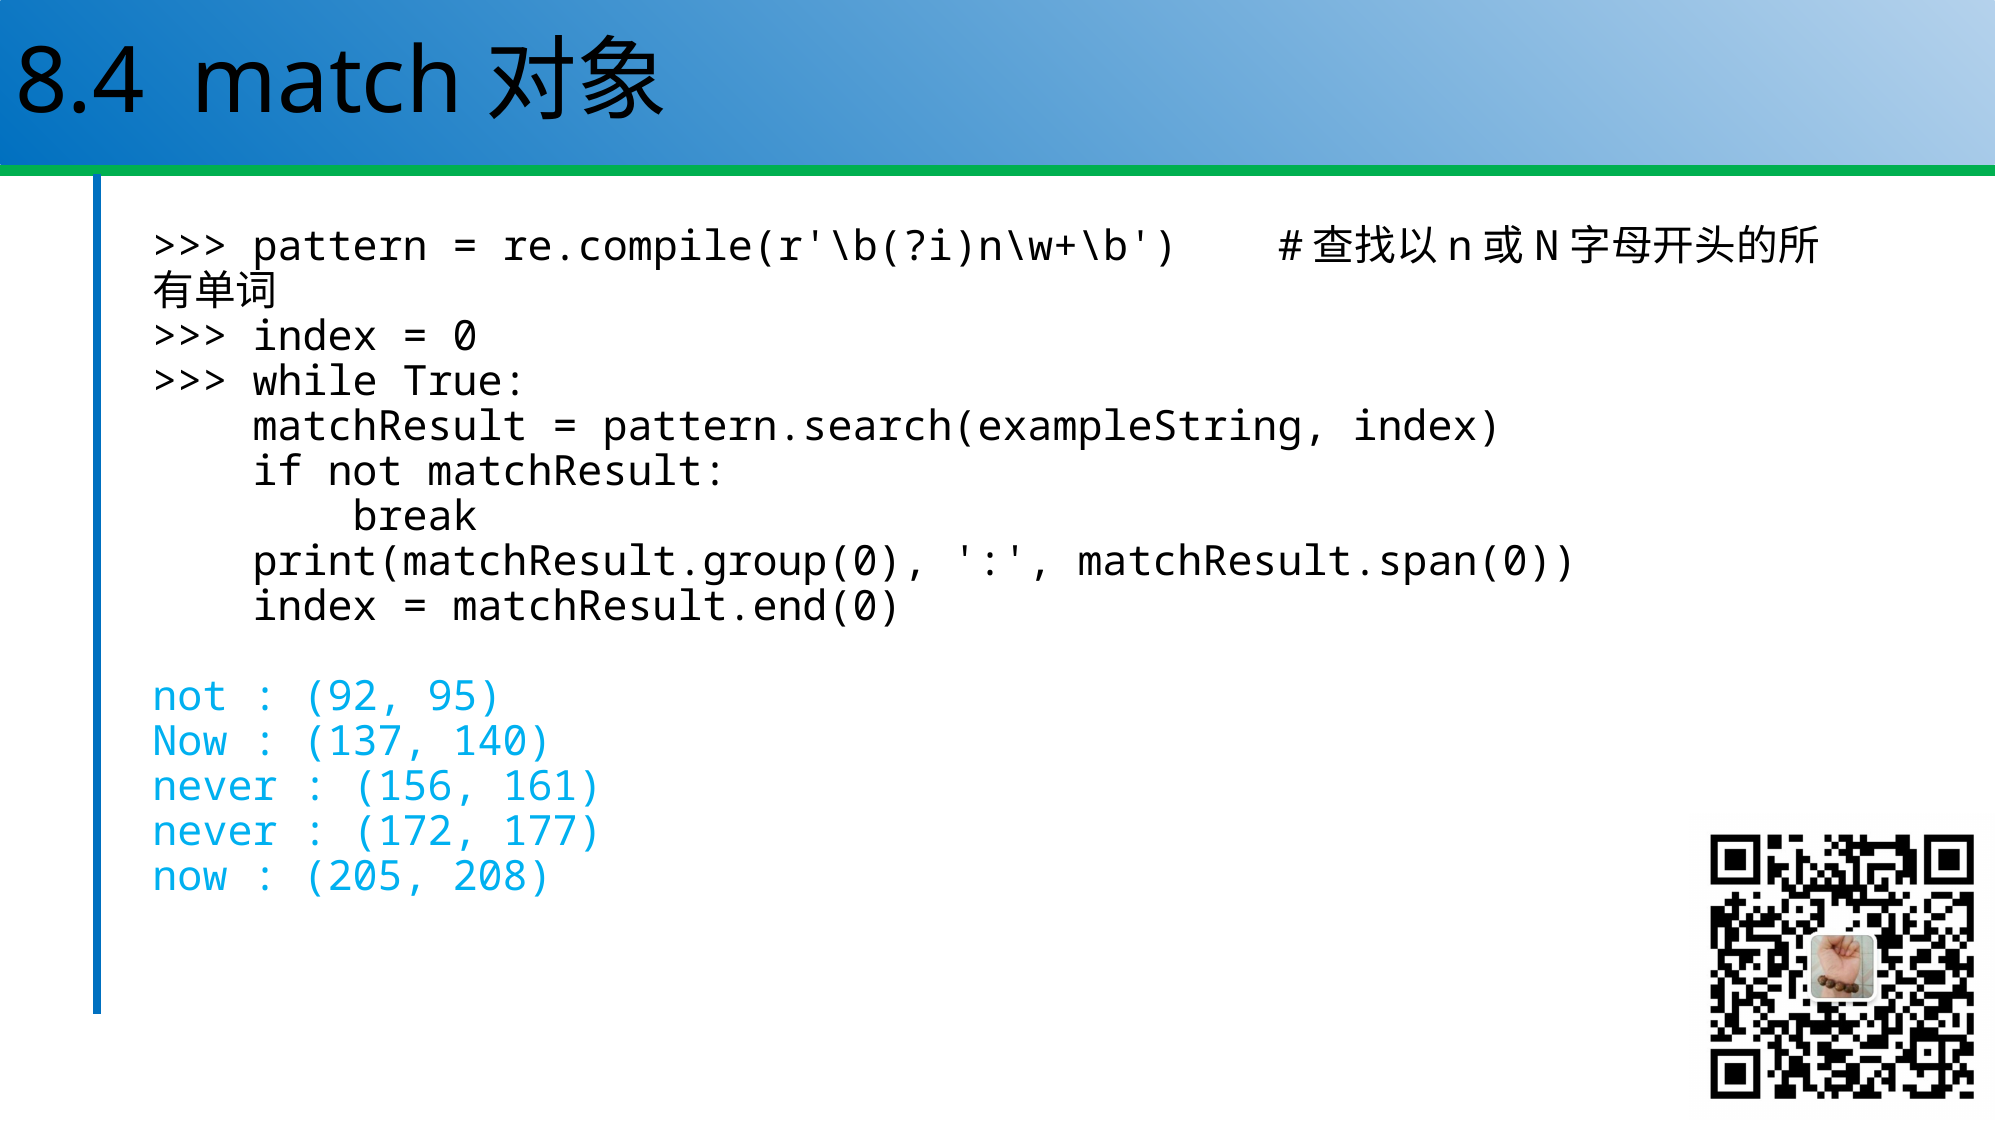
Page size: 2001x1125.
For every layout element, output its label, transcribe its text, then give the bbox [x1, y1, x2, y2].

list >>> pattern = re.compile(r'\b(?i)n\w+\b') #查找以n或N字母开头的所有单词 >>> index = 0 >>> while True: matchResult = pattern.search(exampleString, index) if not matchResult: break print(matchResult.group(0), ':', matchResult.span(0)) index = matchResult.end(0) not : (92, 95) Now : (137, 140) never : (156, 161) never : (172, 177) now : (205, 208) [137, 216, 1863, 978]
slide_number [1412, 1042, 1863, 1103]
picture [1689, 813, 1995, 1120]
title 8.4 match对象 [0, 0, 1995, 165]
